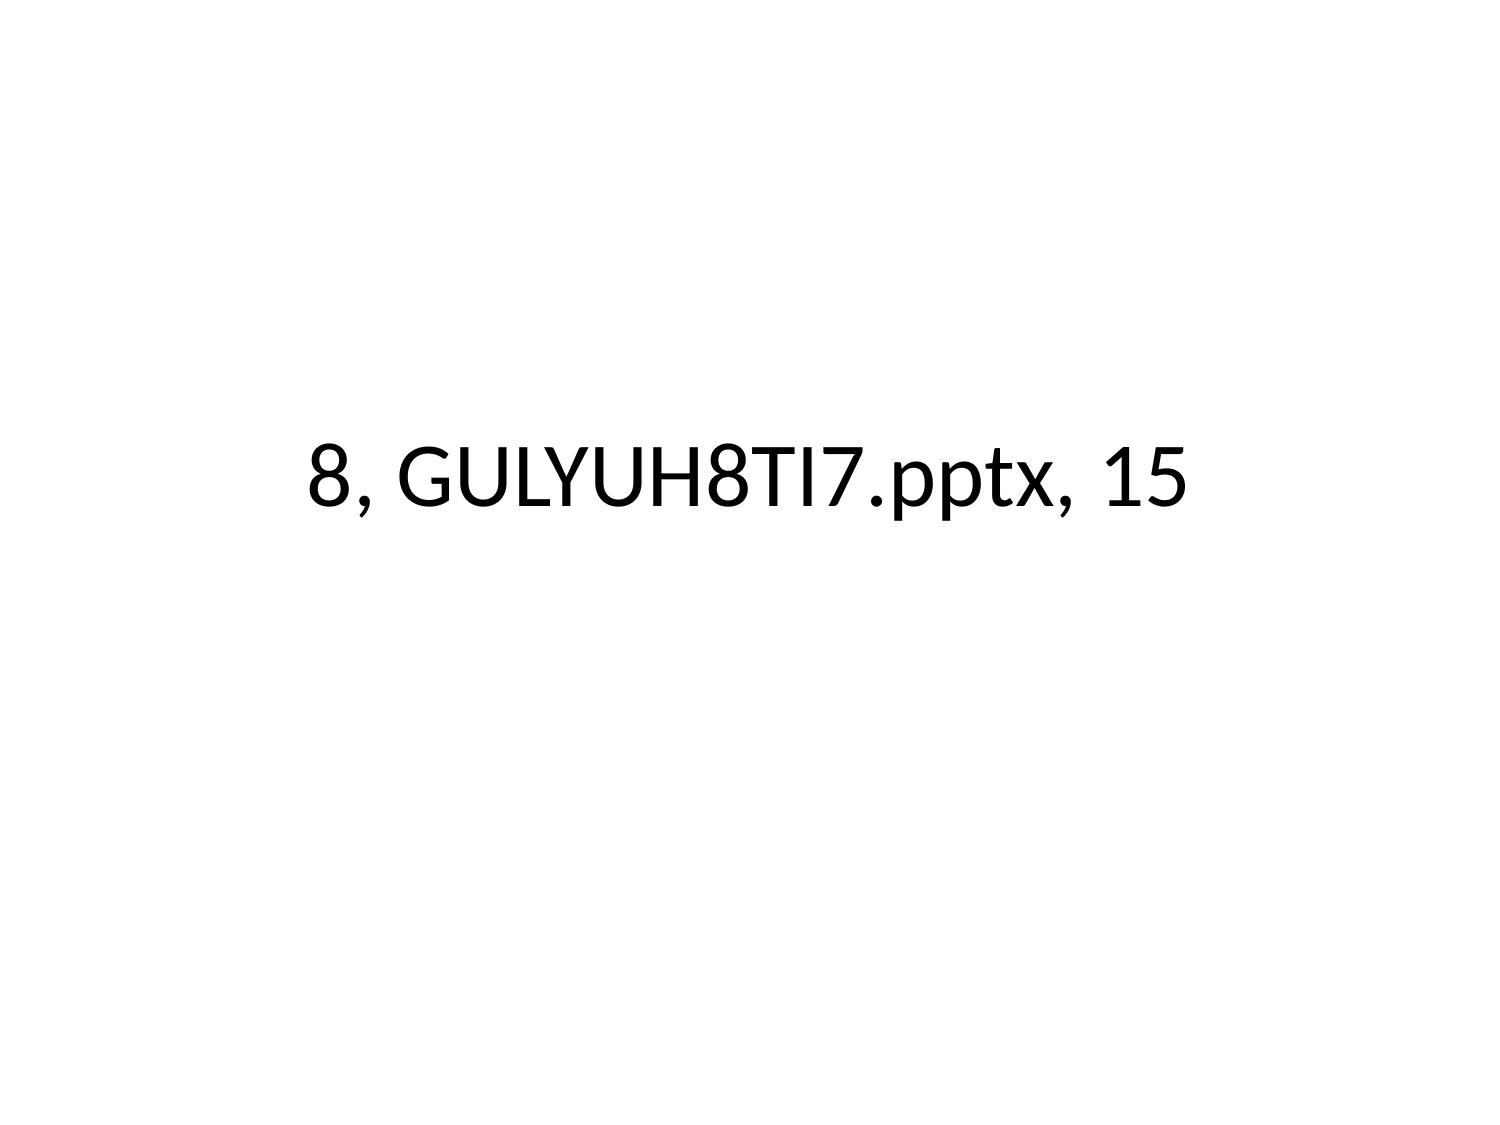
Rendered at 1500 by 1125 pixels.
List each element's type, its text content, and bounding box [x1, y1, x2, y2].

title 8, GULYUH8TI7.pptx, 15 [112, 349, 1388, 591]
